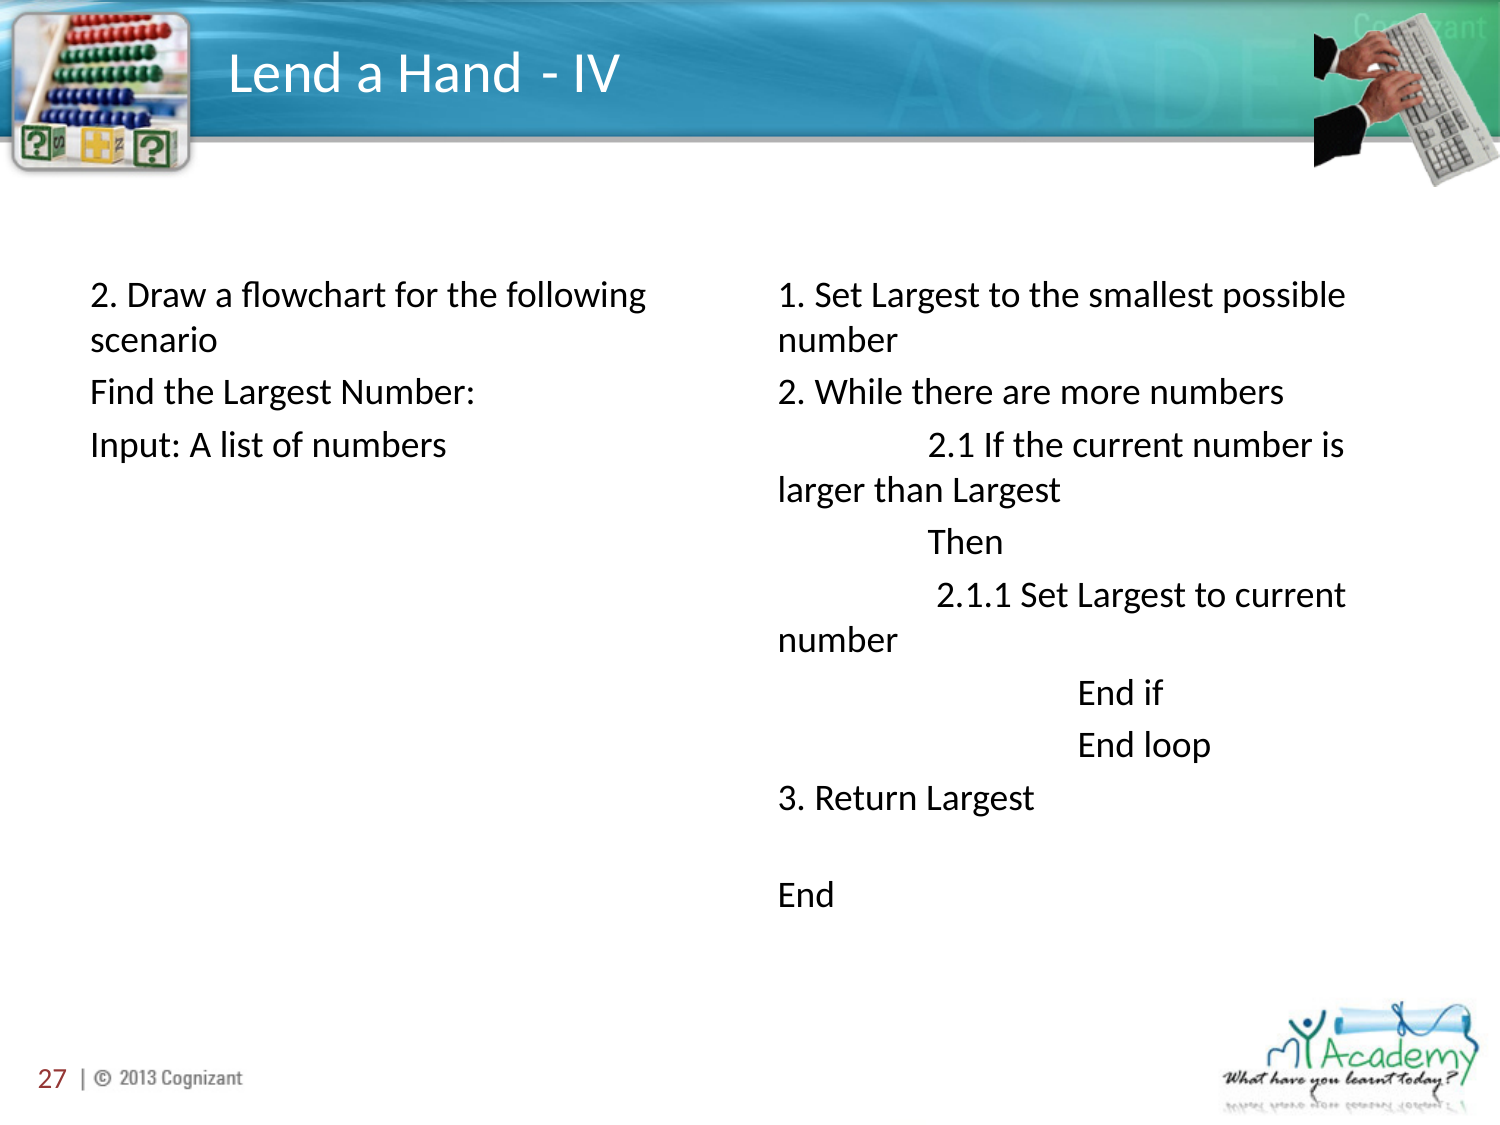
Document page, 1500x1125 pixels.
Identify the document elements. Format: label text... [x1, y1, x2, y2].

slide_number 27 [22, 1052, 98, 1098]
picture [0, 0, 1500, 1125]
title Lend a Hand - IV [213, 0, 1500, 138]
list 1. Set Largest to the smallest possible number 2. While there are more numbers 2.1 If the current number is larger than Largest Then 2.1.1 Set Largest to current number End if End loop 3. Return Largest End [762, 262, 1426, 1006]
list 2. Draw a flowchart for the following scenario Find the Largest Number: Input: A list of numbers [74, 262, 738, 1006]
